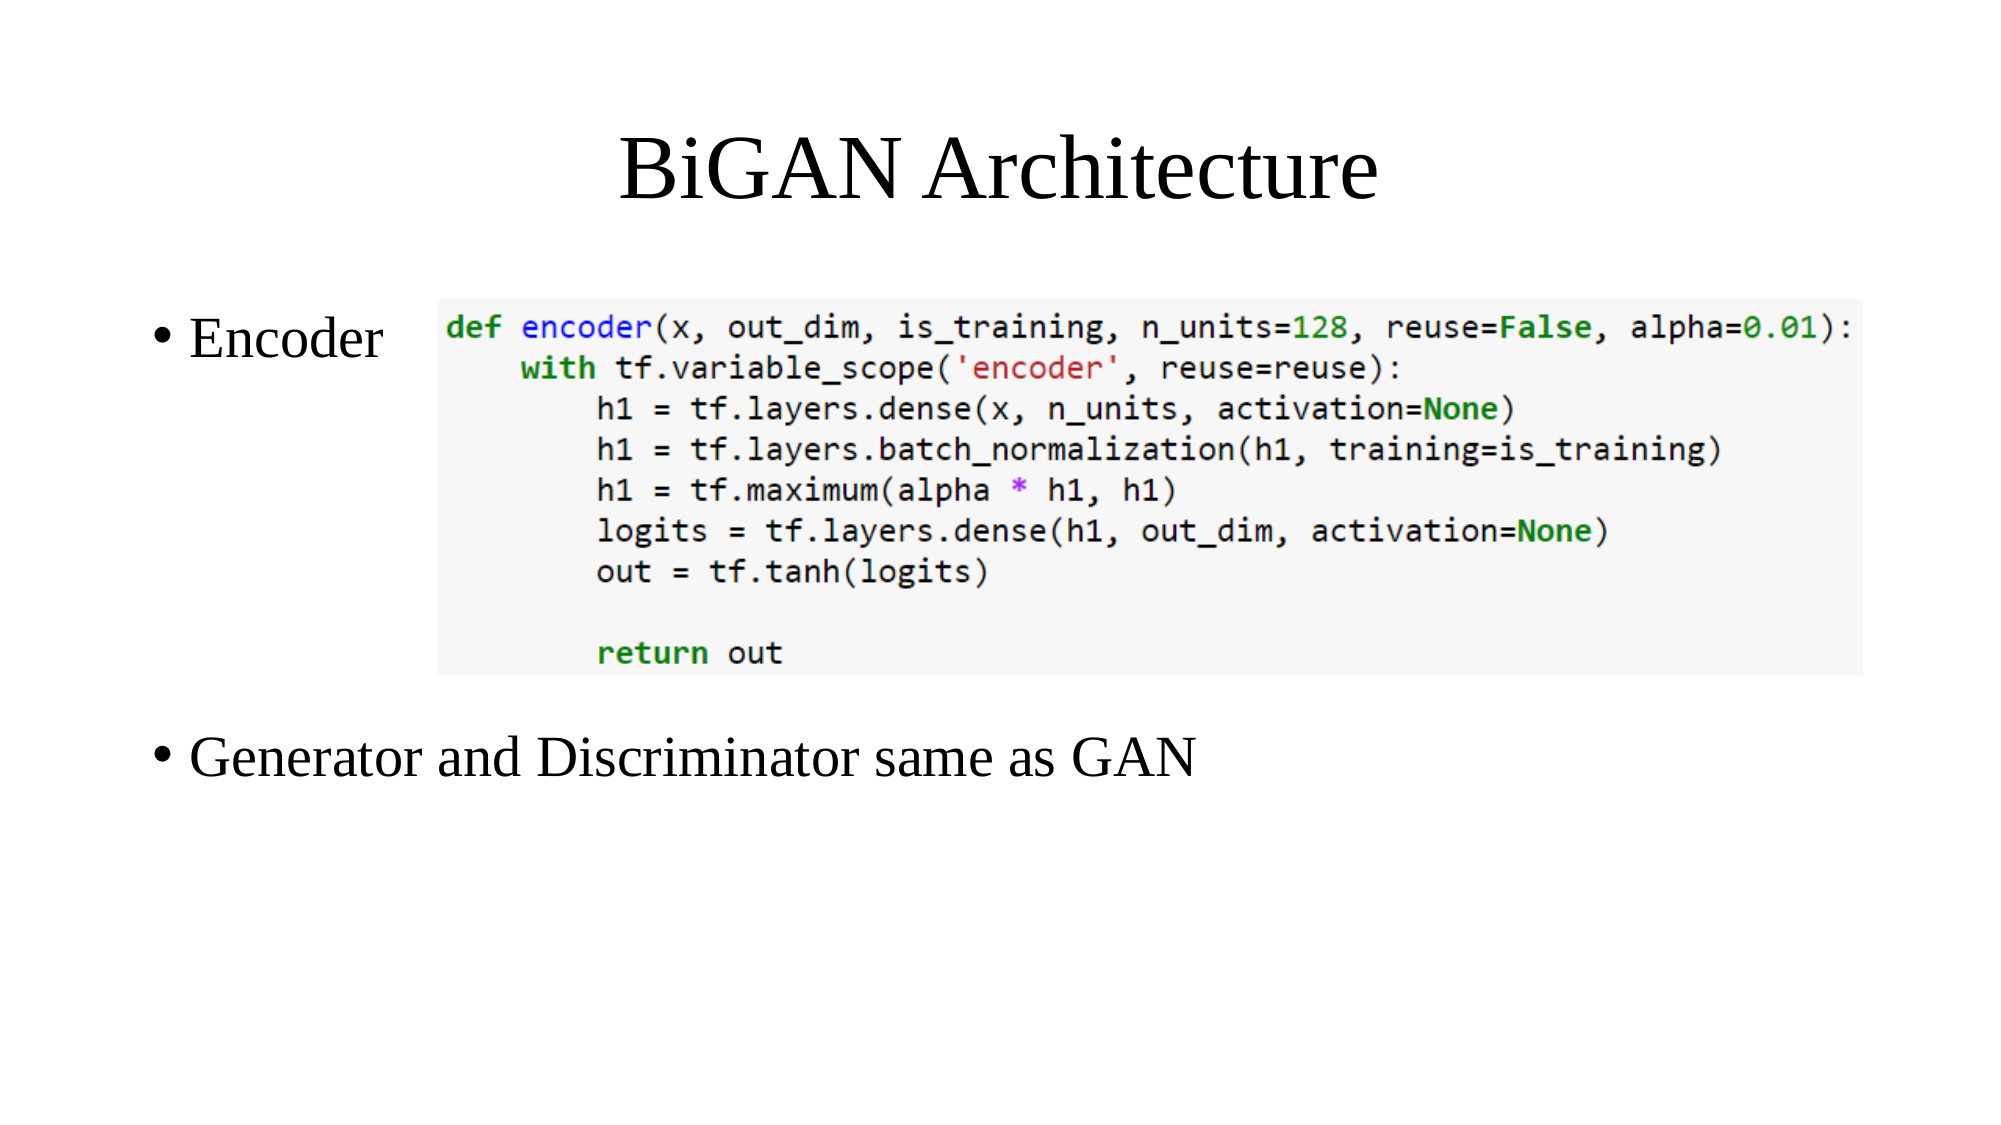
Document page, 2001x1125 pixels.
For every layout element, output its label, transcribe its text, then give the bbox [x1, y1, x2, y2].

title BiGAN Architecture [137, 59, 1863, 278]
picture [437, 299, 1863, 675]
list Encoder Generator and Discriminator same as GAN [137, 299, 1863, 1014]
